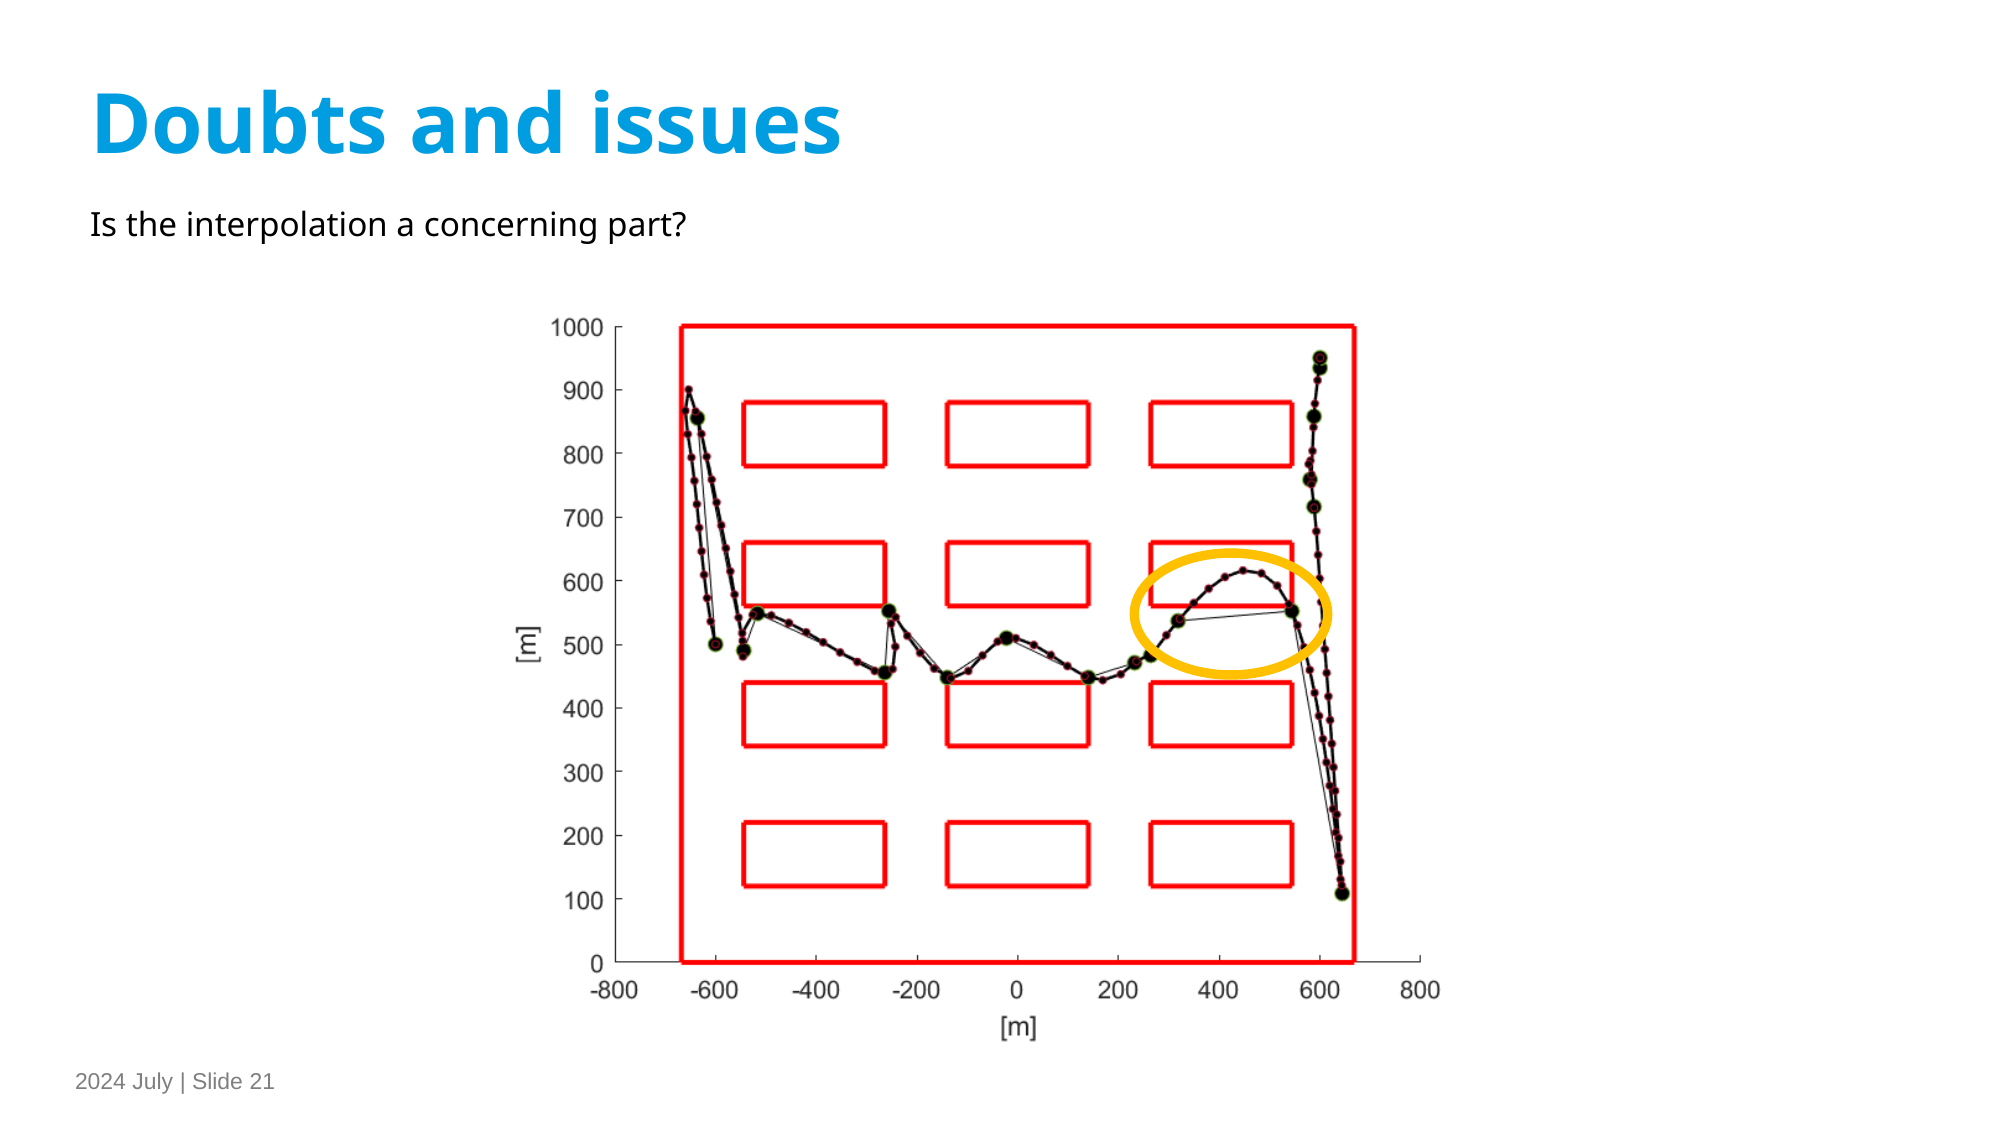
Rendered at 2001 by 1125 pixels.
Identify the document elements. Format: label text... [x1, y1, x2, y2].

picture [479, 267, 1521, 1049]
text_box 2024 July | Slide 21 [75, 1067, 425, 1101]
text_box Is the interpolation a concerning part? [75, 196, 1836, 398]
text_box Doubts and issues [74, 56, 1961, 197]
